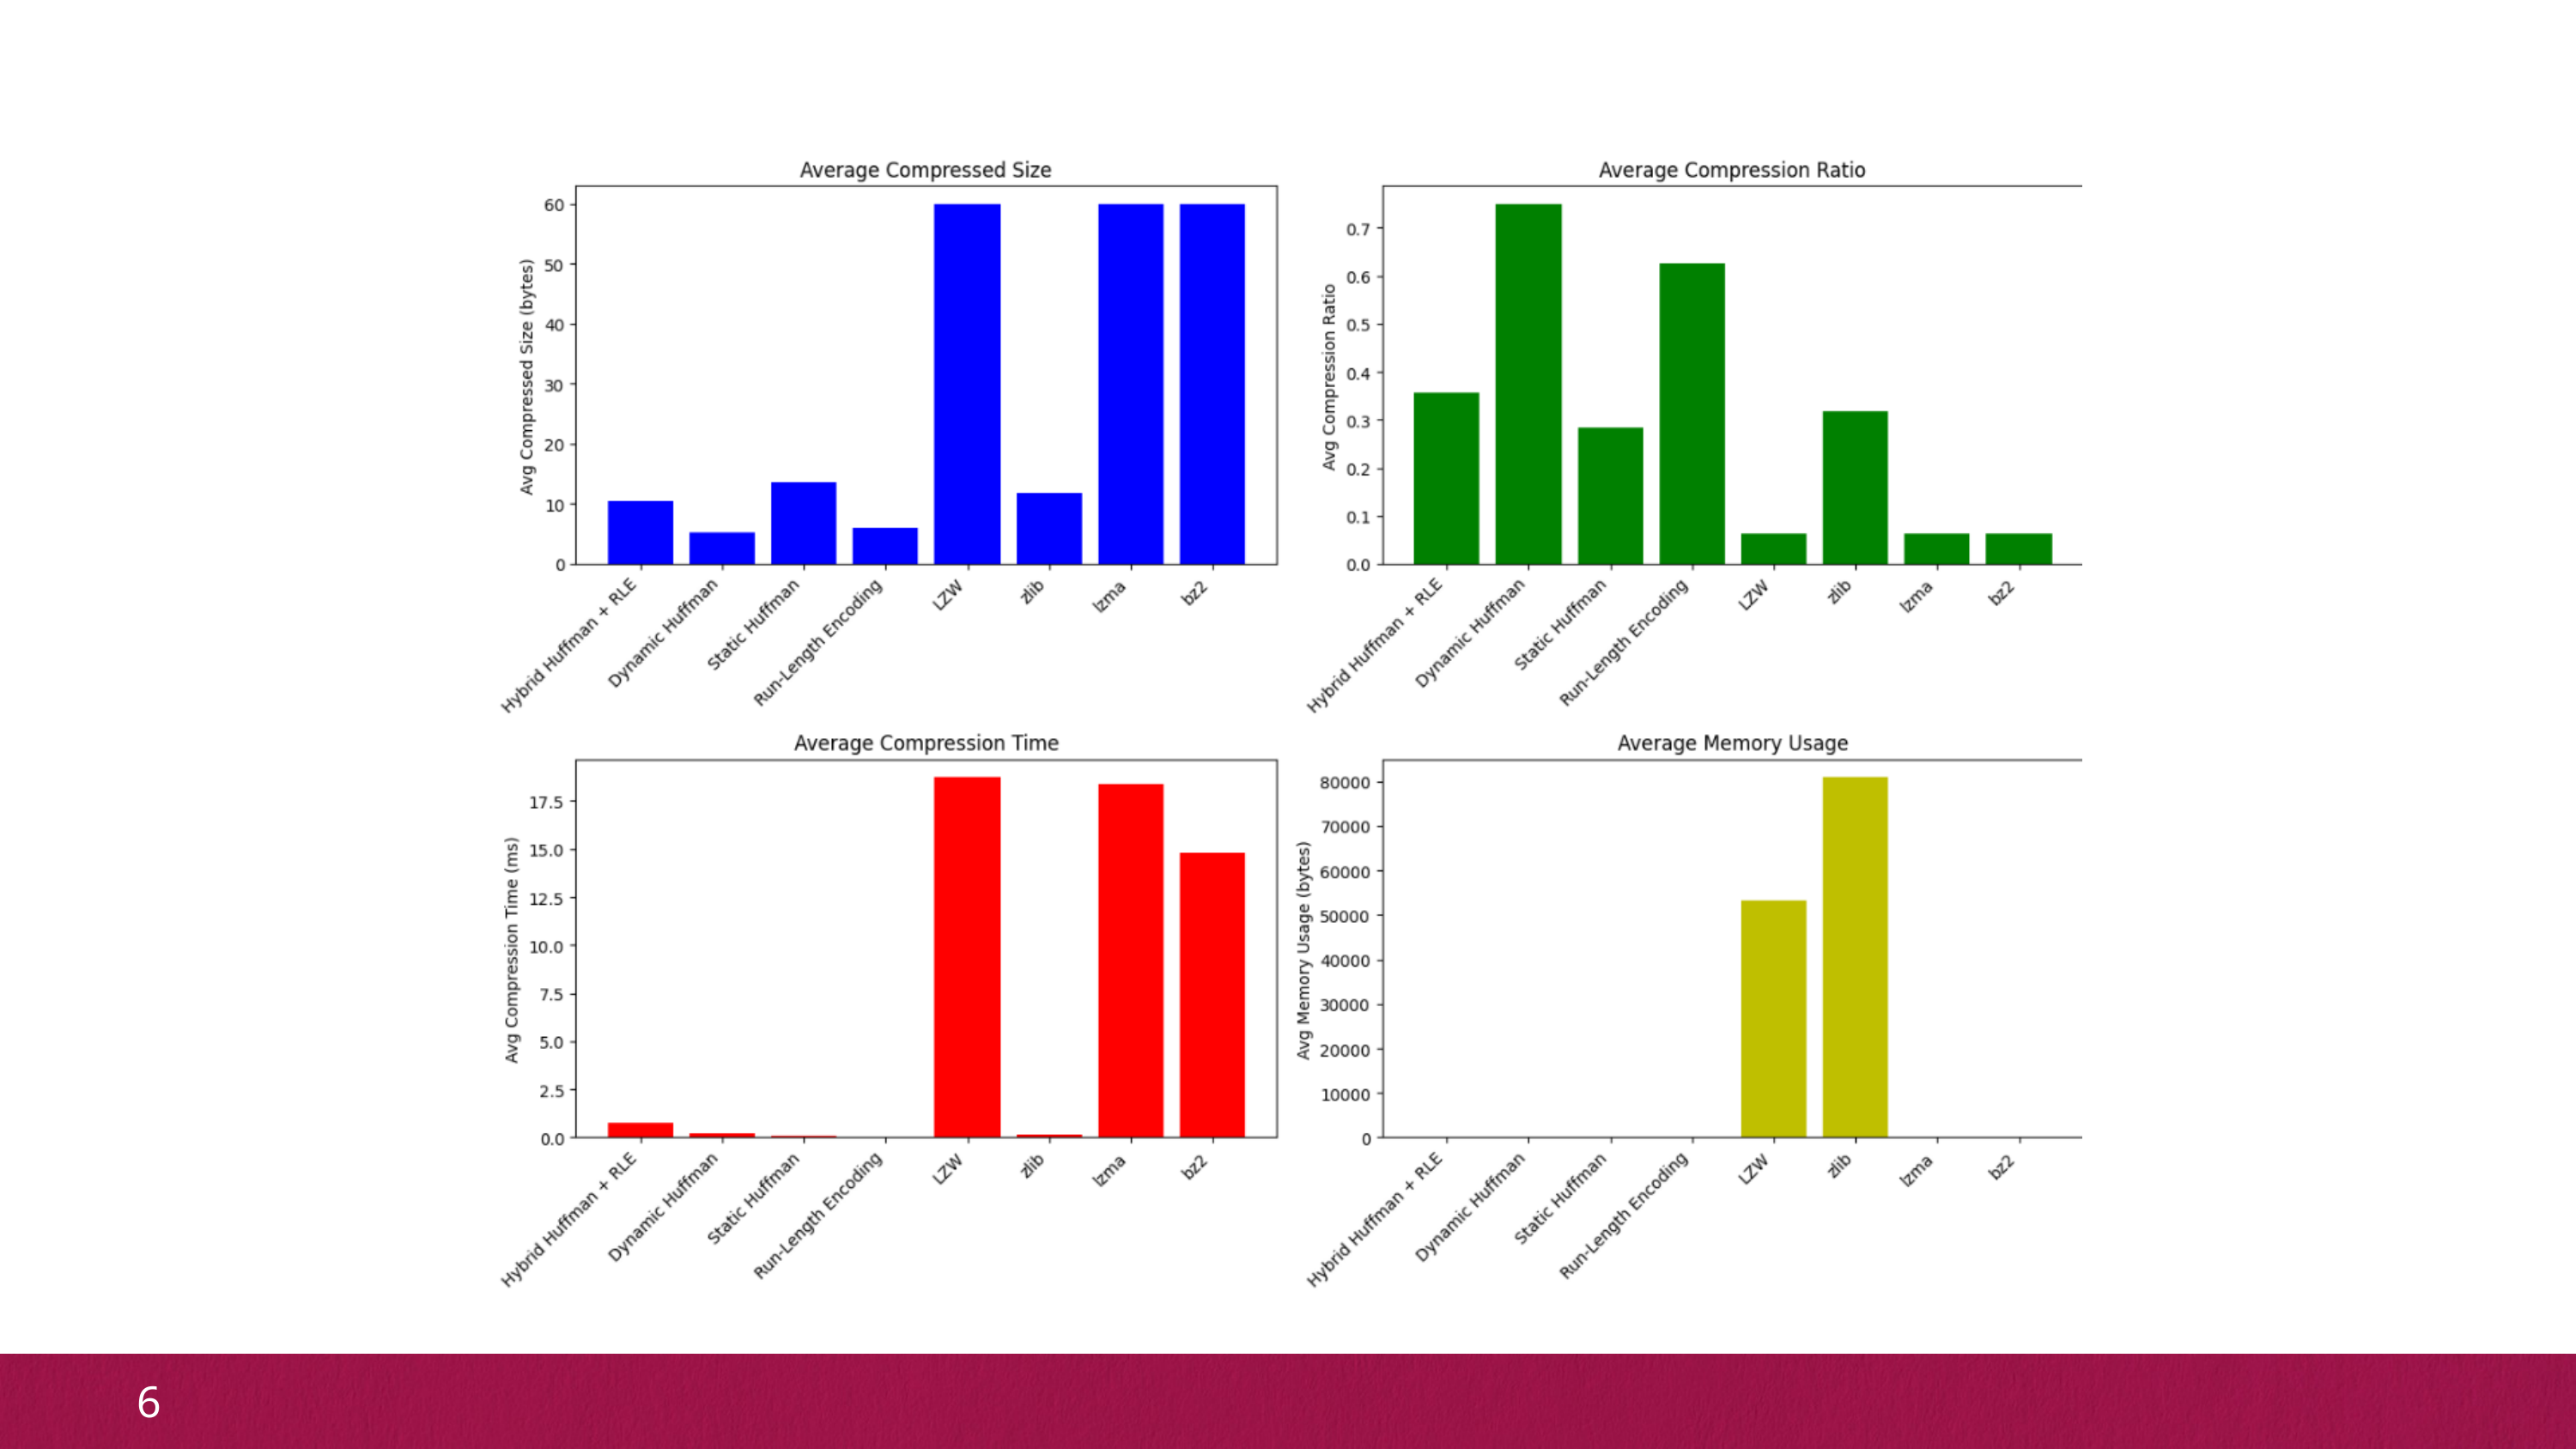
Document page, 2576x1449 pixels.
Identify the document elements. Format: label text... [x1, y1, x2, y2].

picture [493, 156, 2083, 1292]
picture [0, 1354, 2576, 1449]
text_box 6 [135, 1374, 162, 1427]
